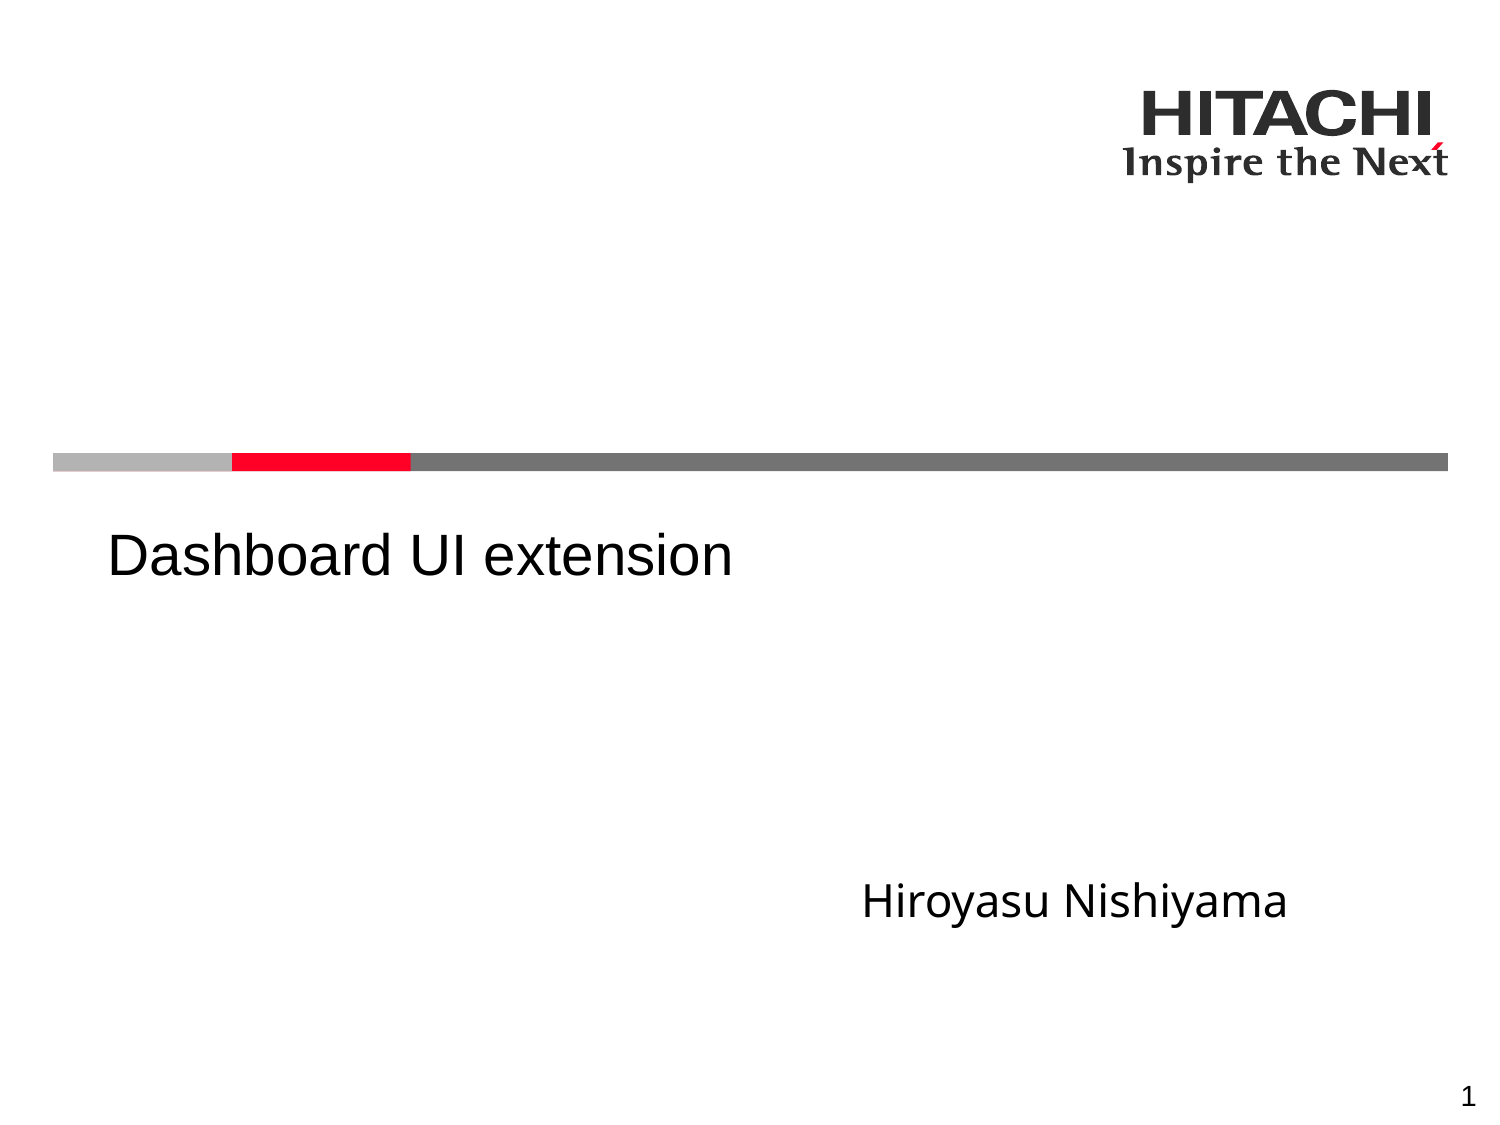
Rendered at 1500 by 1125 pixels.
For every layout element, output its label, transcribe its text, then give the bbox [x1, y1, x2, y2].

slide_number 0 [1411, 1073, 1492, 1124]
title Dashboard UI extension [92, 517, 757, 597]
text_box Hiroyasu Nishiyama [846, 875, 1417, 935]
